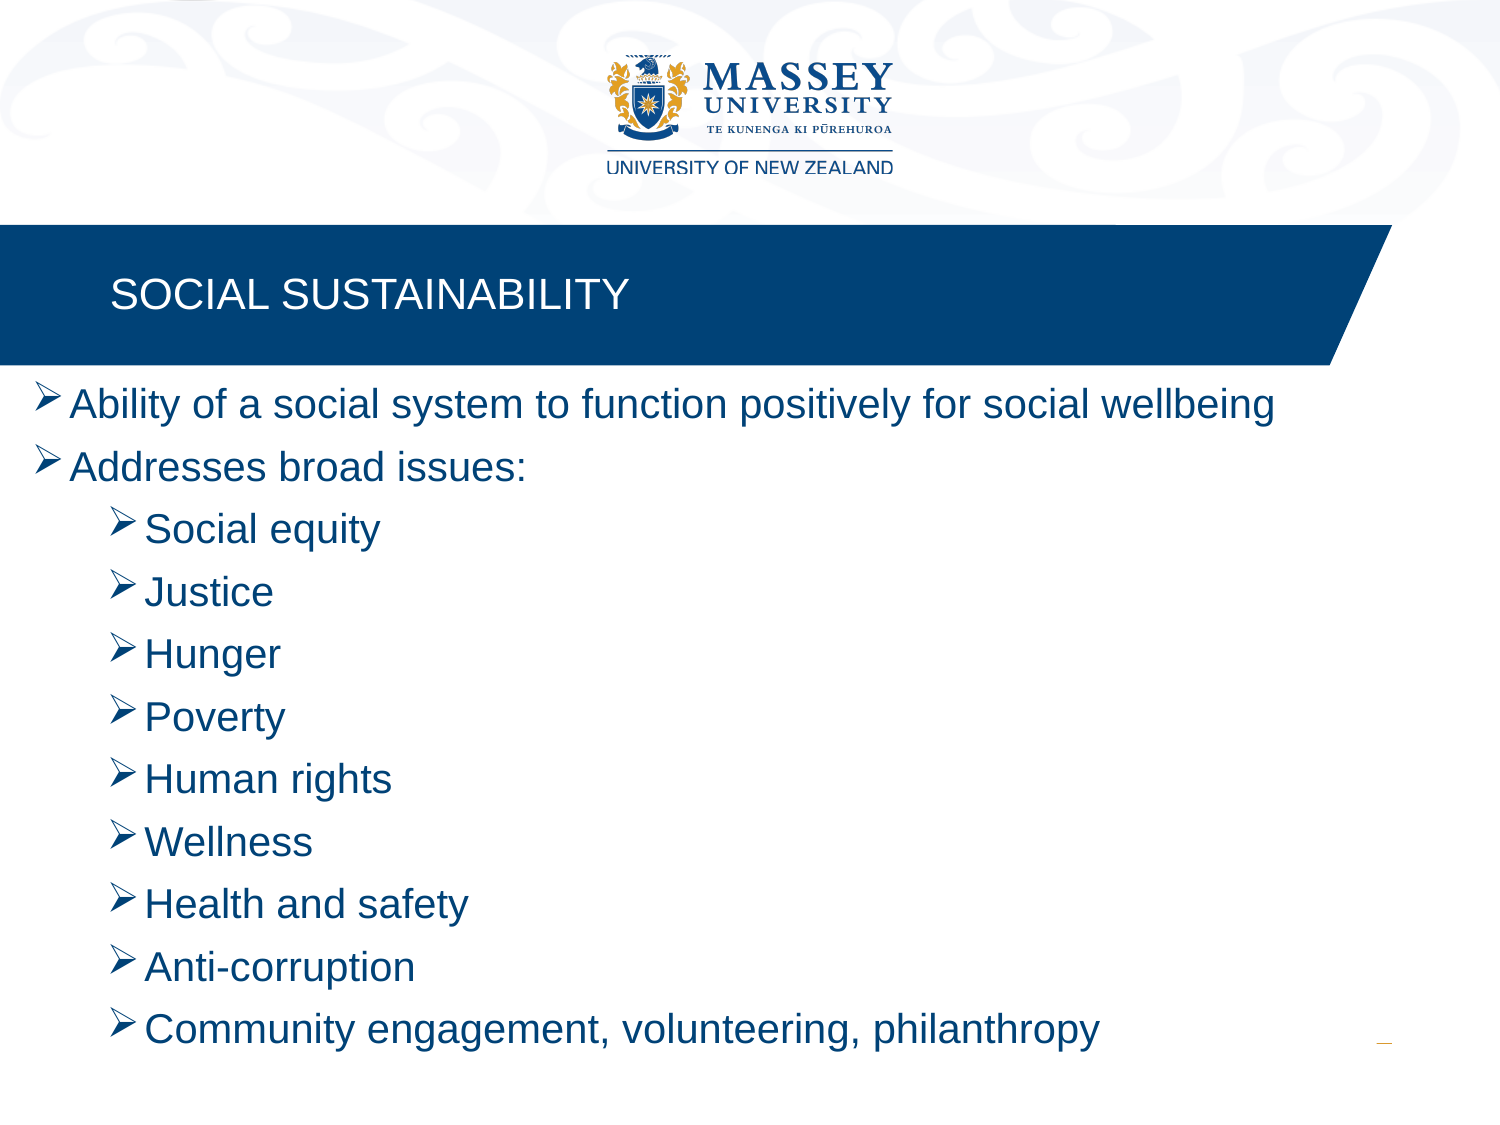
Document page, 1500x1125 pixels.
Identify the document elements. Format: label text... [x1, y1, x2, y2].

list Ability of a social system to function positively for social wellbeing Addresses broad issues: Social equity Justice Hunger Poverty Human rights Wellness Health and safety Anti-corruption Community engagement, volunteering, philanthropy [17, 369, 1377, 1104]
list SOCIAL SUSTAINABILITY [94, 264, 1393, 322]
